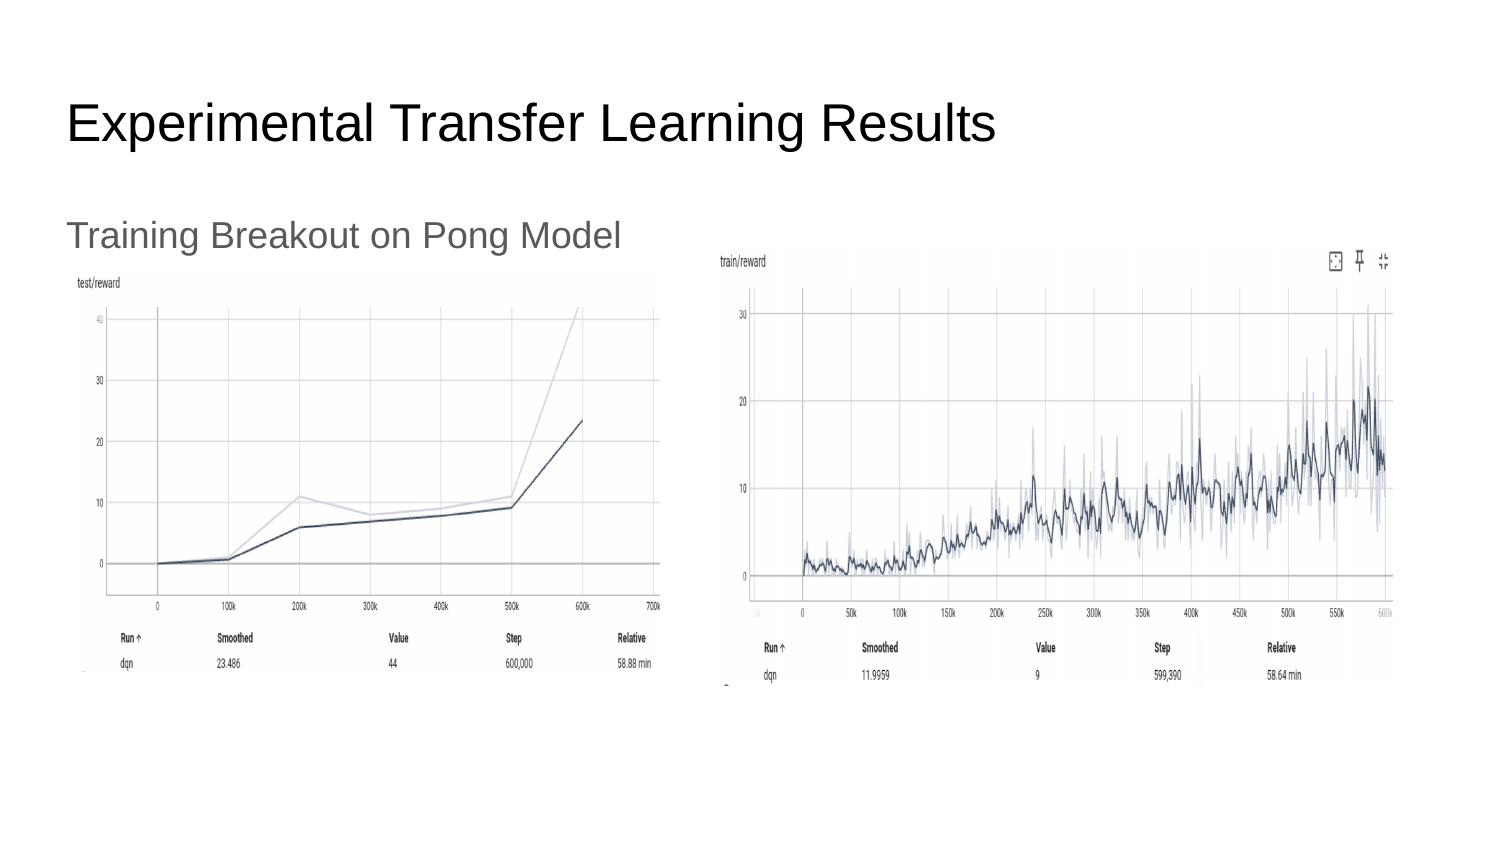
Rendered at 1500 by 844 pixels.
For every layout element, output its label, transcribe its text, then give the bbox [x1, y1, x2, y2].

picture [75, 268, 660, 672]
list Training Breakout on Pong Model [51, 189, 1449, 750]
picture [716, 245, 1393, 686]
title Experimental Transfer Learning Results [51, 72, 1449, 167]
